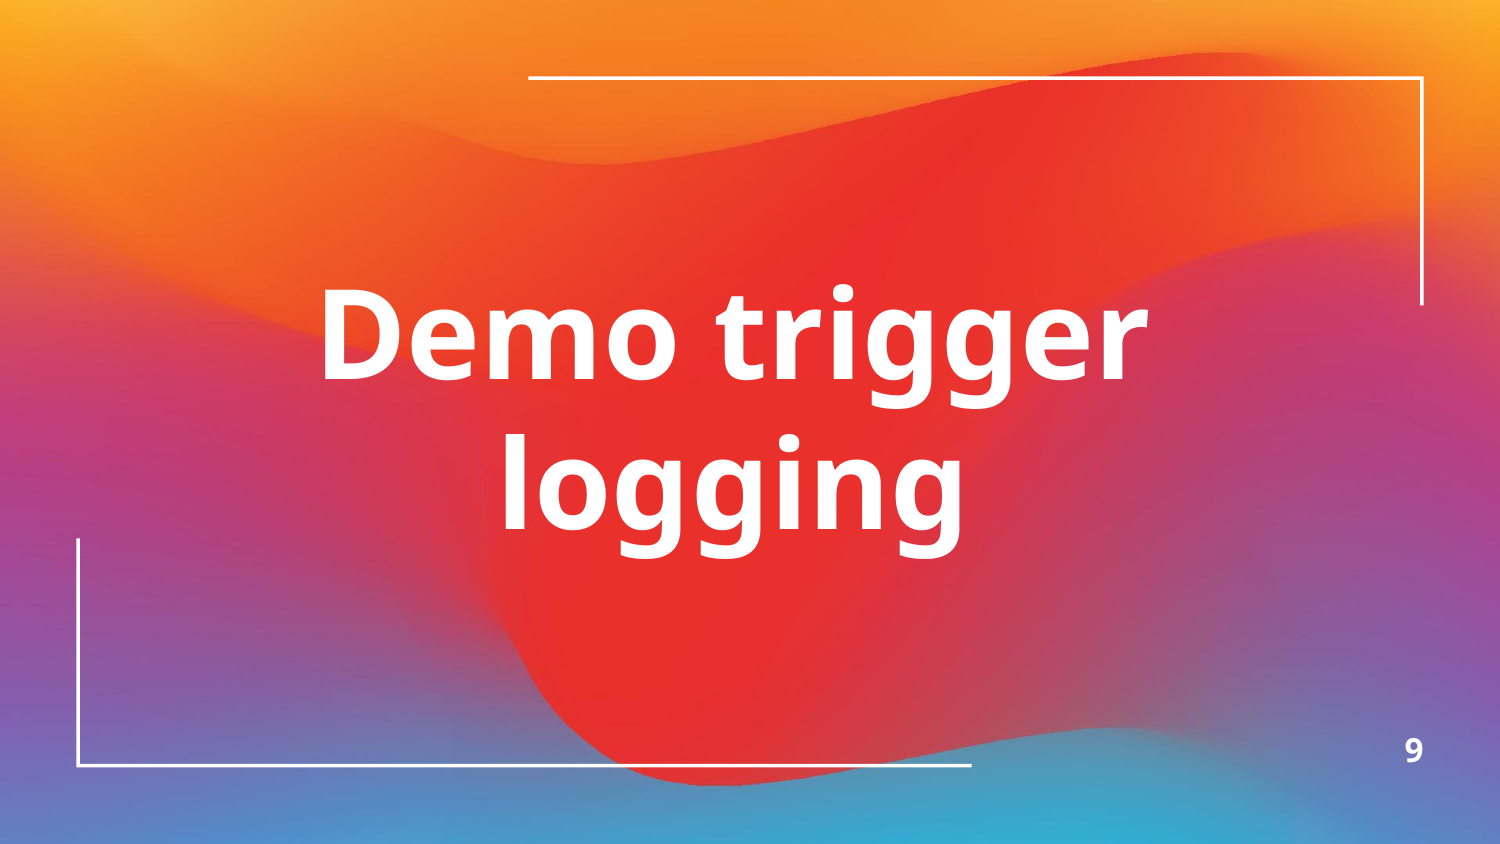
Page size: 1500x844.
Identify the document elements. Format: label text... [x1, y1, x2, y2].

picture [0, 0, 1500, 844]
text_box Demo trigger logging [189, 246, 1277, 562]
slide_number 9 [1347, 696, 1424, 775]
